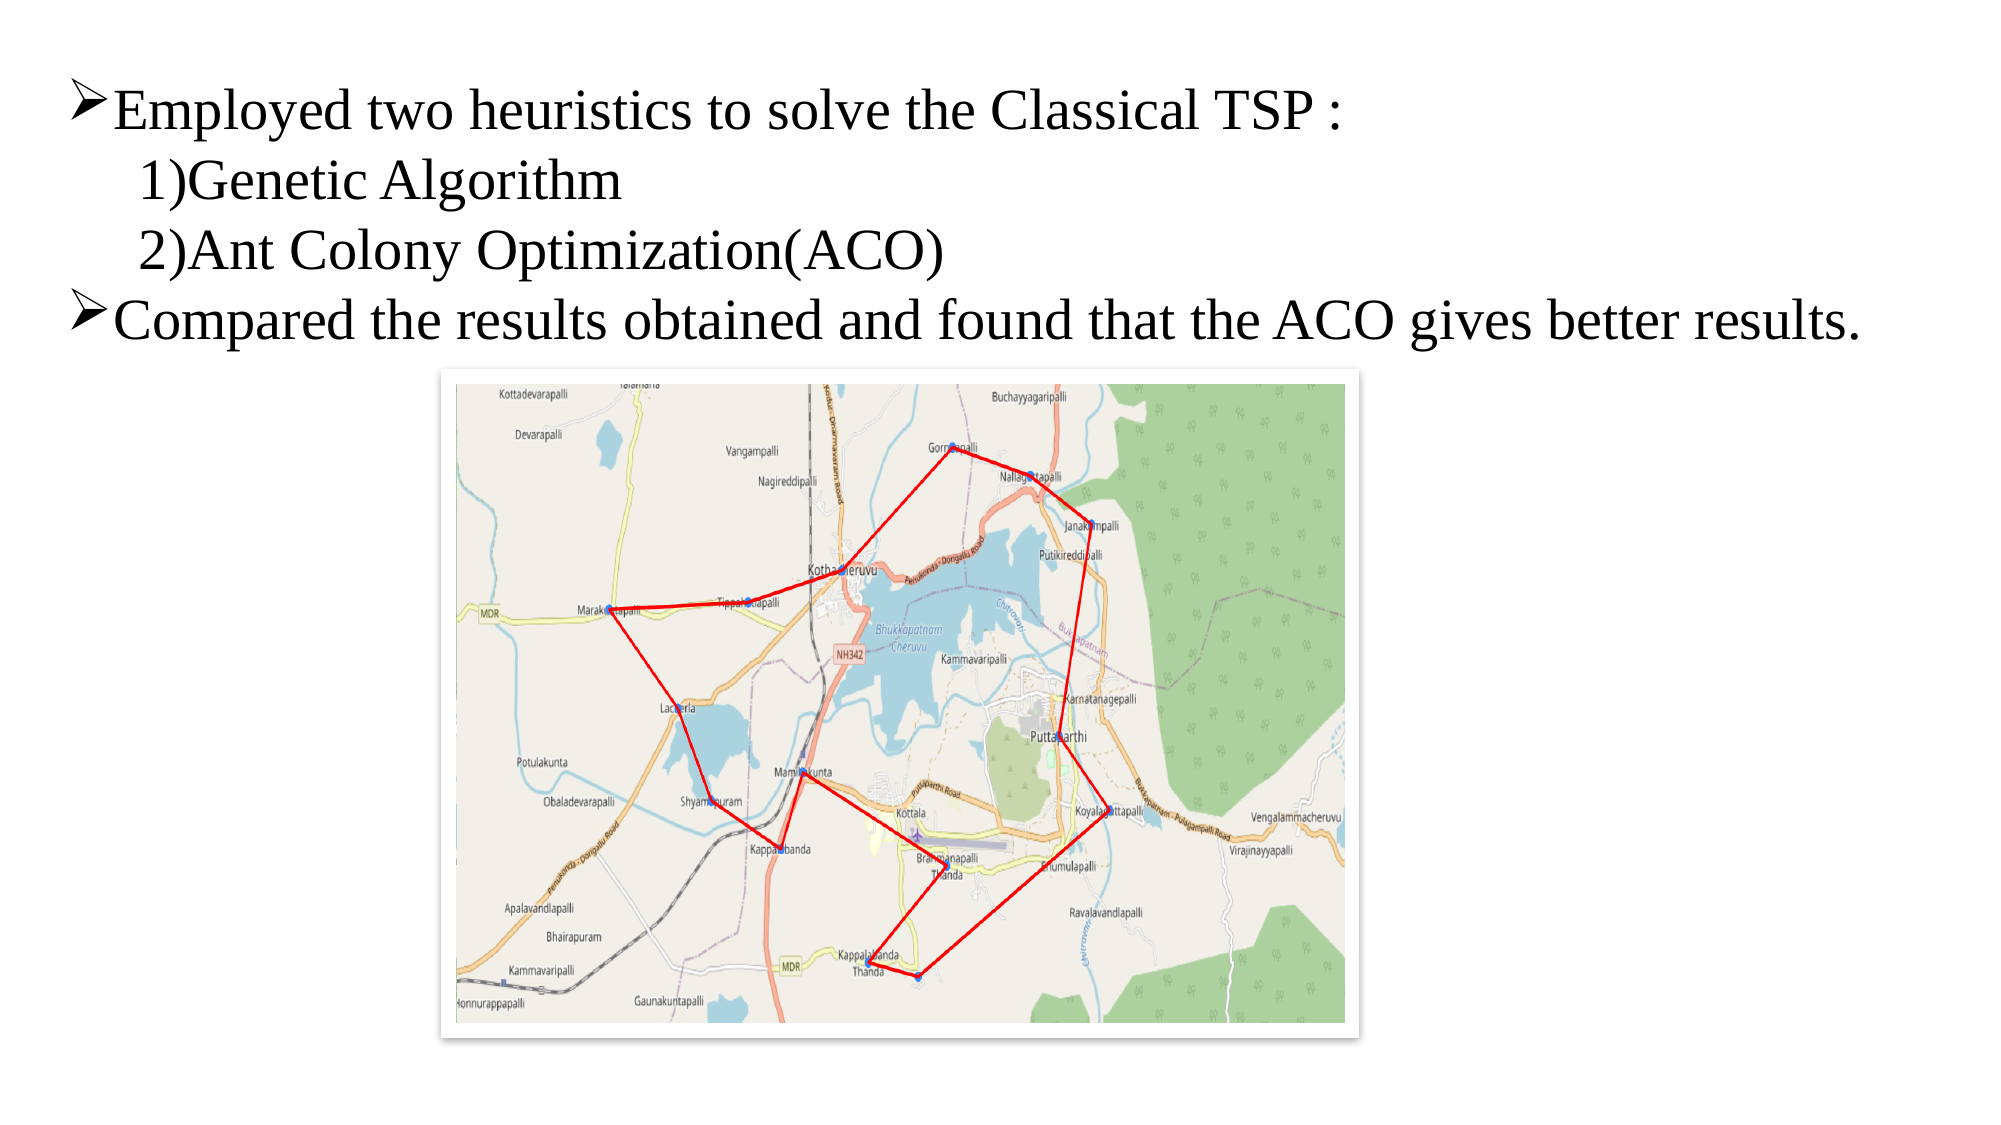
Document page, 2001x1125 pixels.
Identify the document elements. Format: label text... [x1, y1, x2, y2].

picture [455, 383, 1345, 1024]
text_box [132, 359, 1617, 657]
text_box Employed two heuristics to solve the Classical TSP : 1)Genetic Algorithm 2)Ant Colony Optimization(ACO) Compared the results obtained and found that the ACO gives better results. [51, 64, 2000, 359]
